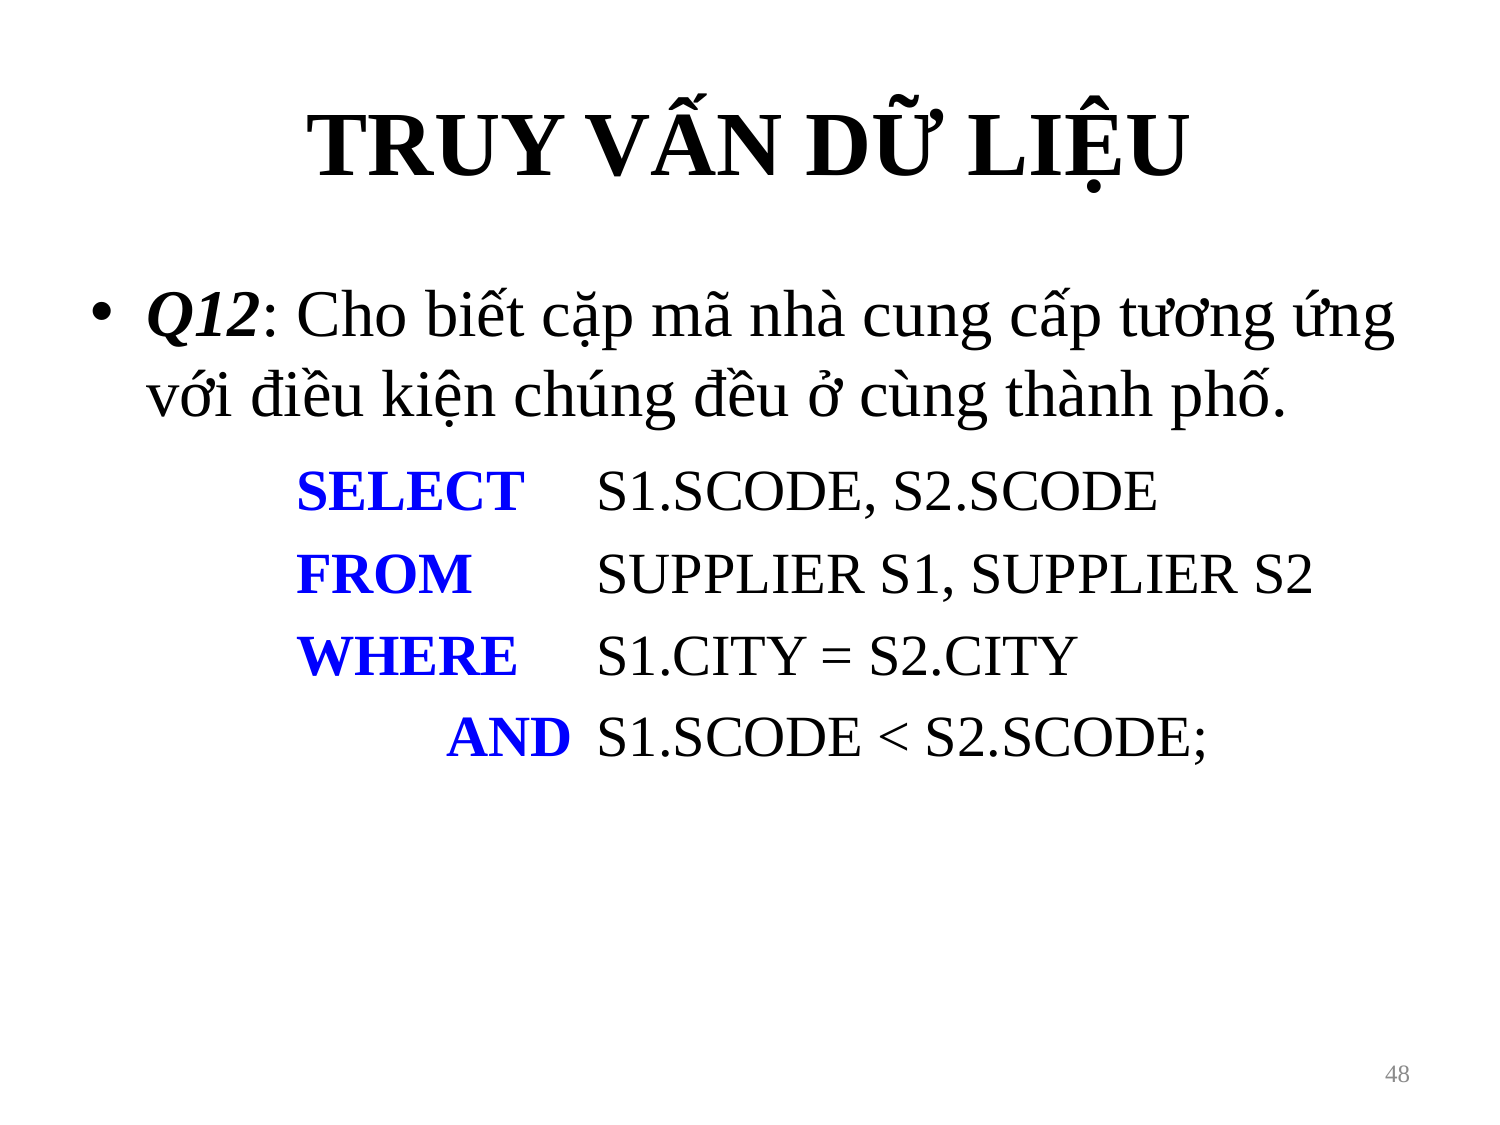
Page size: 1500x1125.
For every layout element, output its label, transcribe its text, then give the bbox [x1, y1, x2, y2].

list Q12: Cho biết cặp mã nhà cung cấp tương ứng với điều kiện chúng đều ở cùng thành phố. SELECT S1.SCODE, S2.SCODE FROM SUPPLIER S1, SUPPLIER S2 WHERE S1.CITY = S2.CITY AND S1.SCODE < S2.SCODE; [74, 262, 1426, 1006]
title TRUY VẤN DỮ LIỆU [74, 44, 1426, 233]
slide_number 48 [1074, 1042, 1425, 1103]
